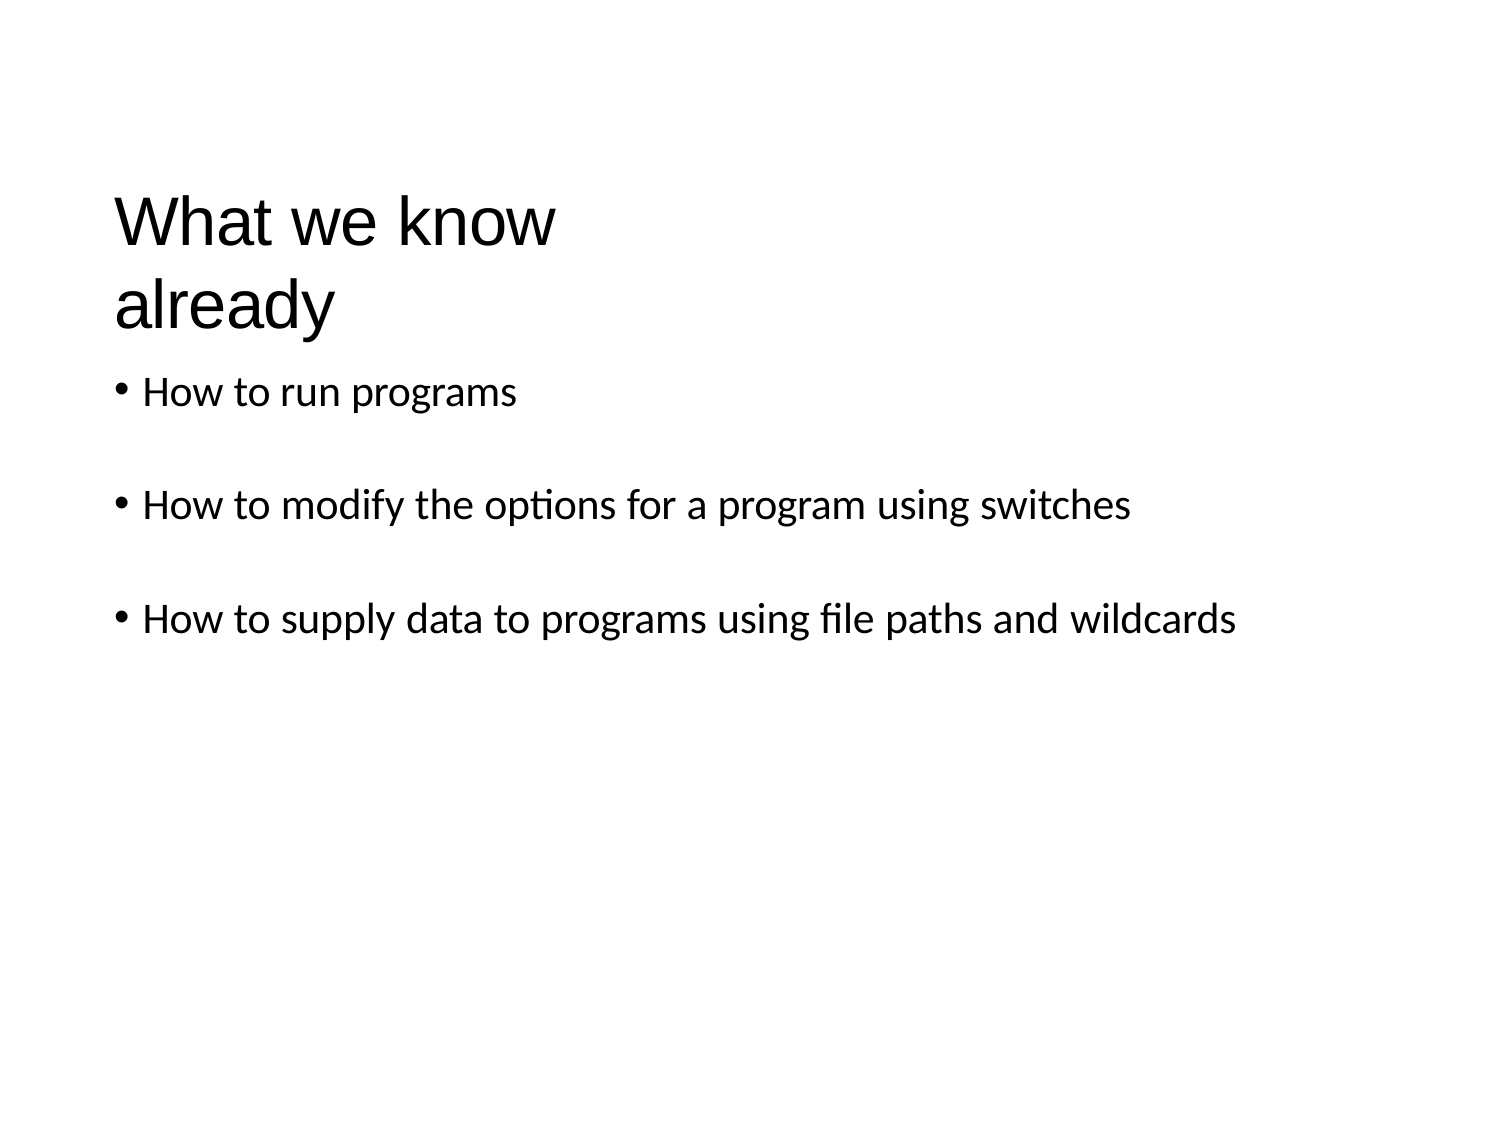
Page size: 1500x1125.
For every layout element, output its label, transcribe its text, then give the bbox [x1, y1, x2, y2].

title What we know already [112, 163, 748, 354]
text_box How to run programs How to modify the options for a program using switches How to supply data to programs using file paths and wildcards [112, 361, 1245, 643]
